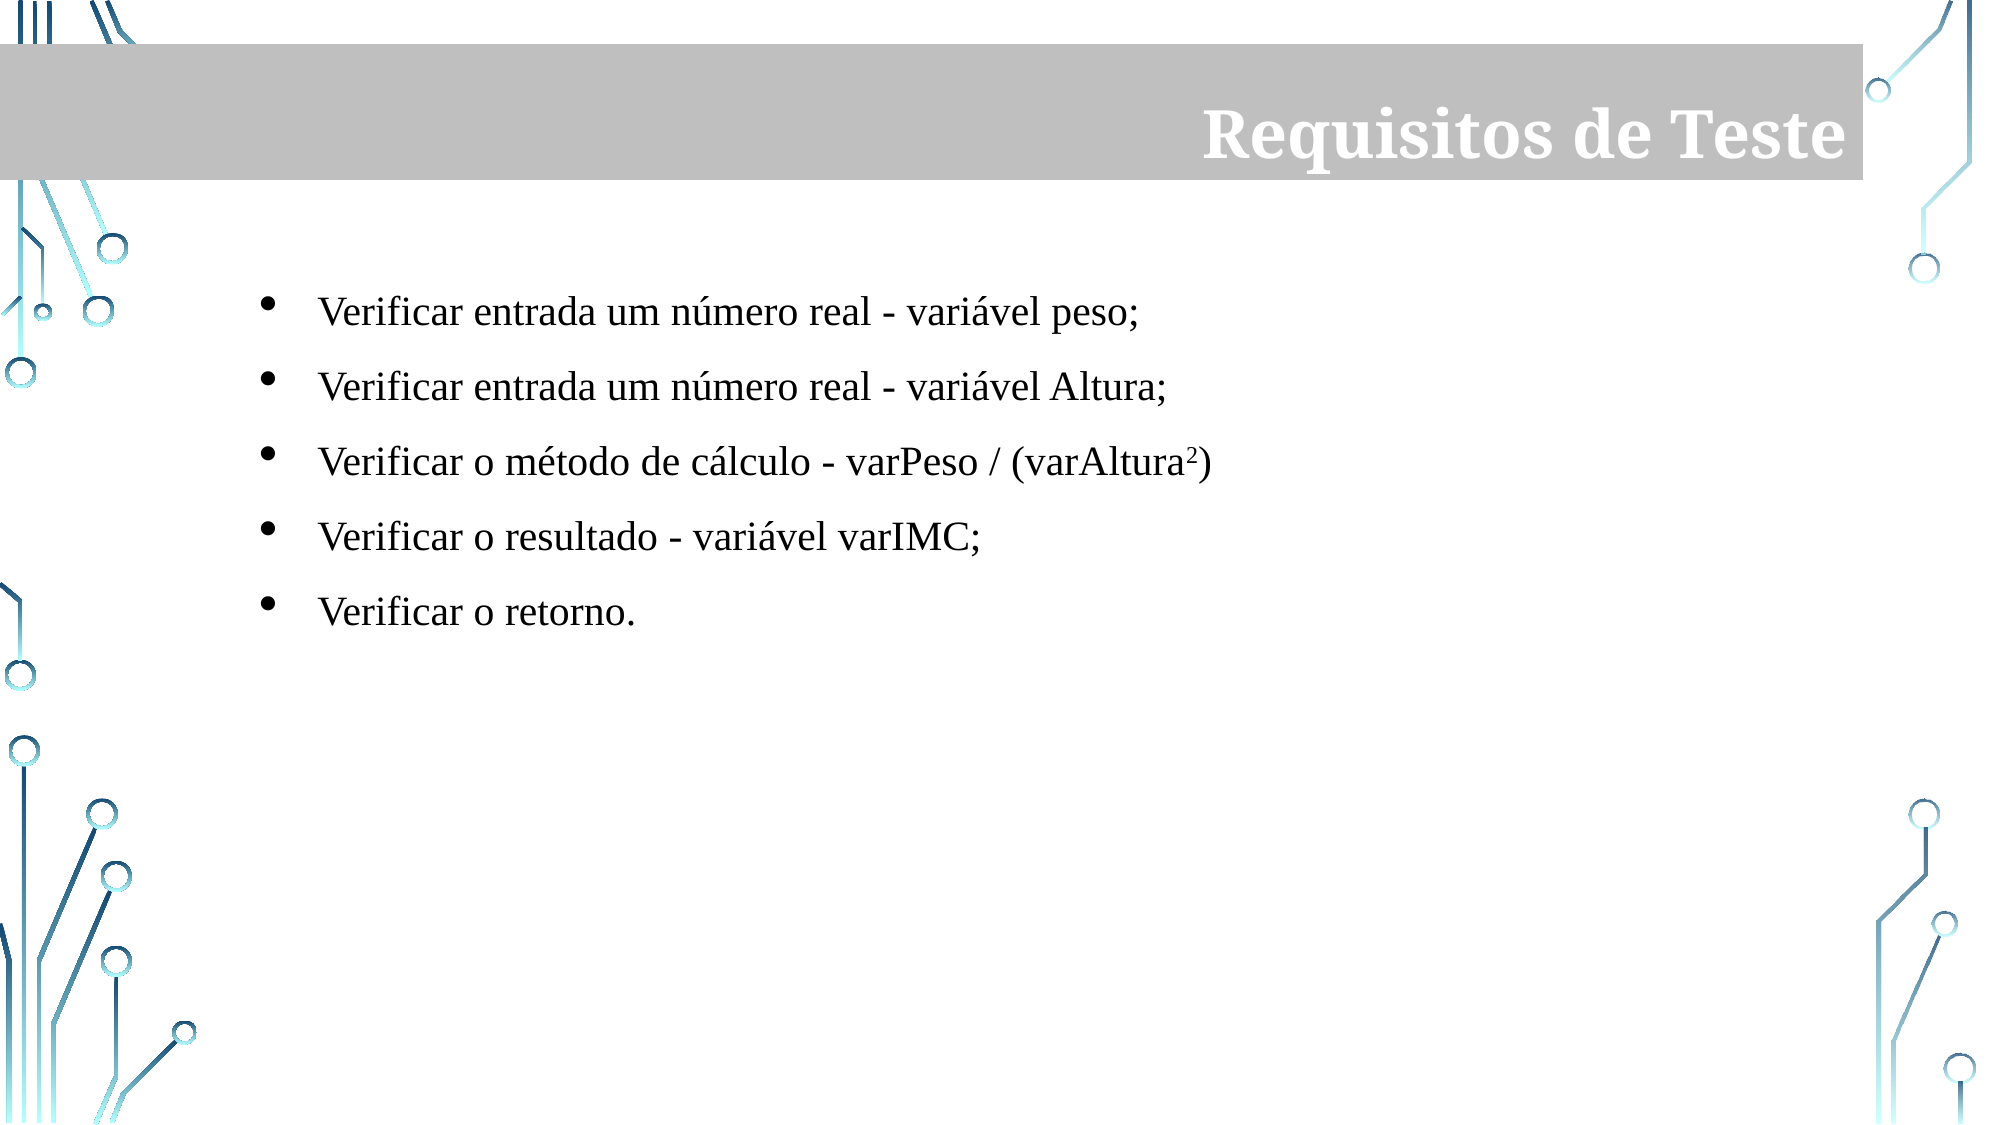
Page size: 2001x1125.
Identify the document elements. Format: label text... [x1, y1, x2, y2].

text_box Verificar entrada um número real - variável peso; Verificar entrada um número real - variável Altura; Verificar o método de cálculo - varPeso / (varAltura2) Verificar o resultado - variável varIMC; Verificar o retorno. [246, 251, 1864, 642]
text_box Requisitos de Teste [0, 44, 1863, 180]
